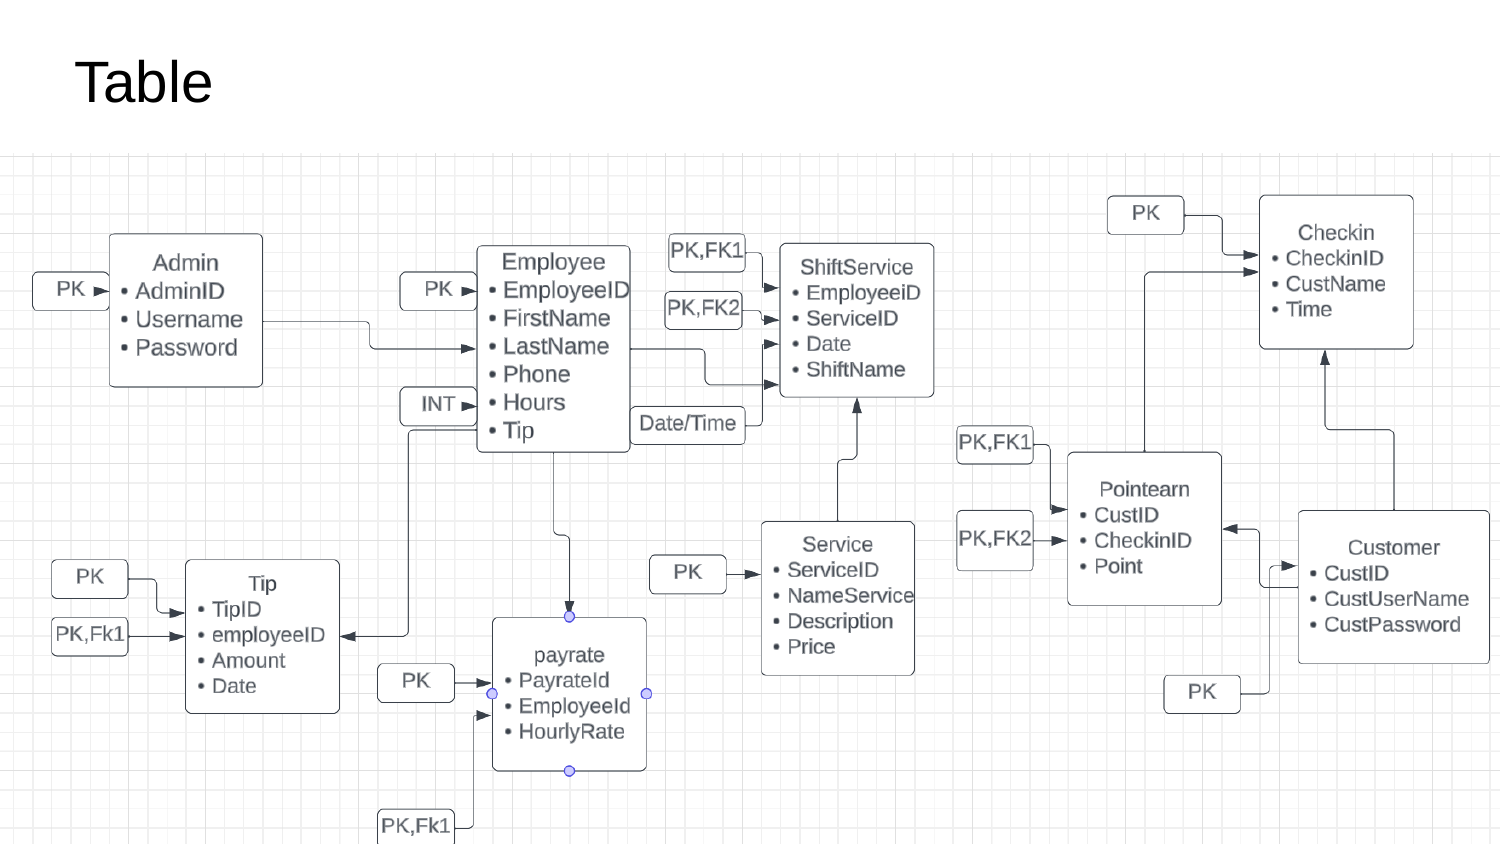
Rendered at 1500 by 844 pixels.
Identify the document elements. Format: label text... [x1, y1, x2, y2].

picture [0, 152, 1500, 844]
title Table [59, 28, 1457, 133]
